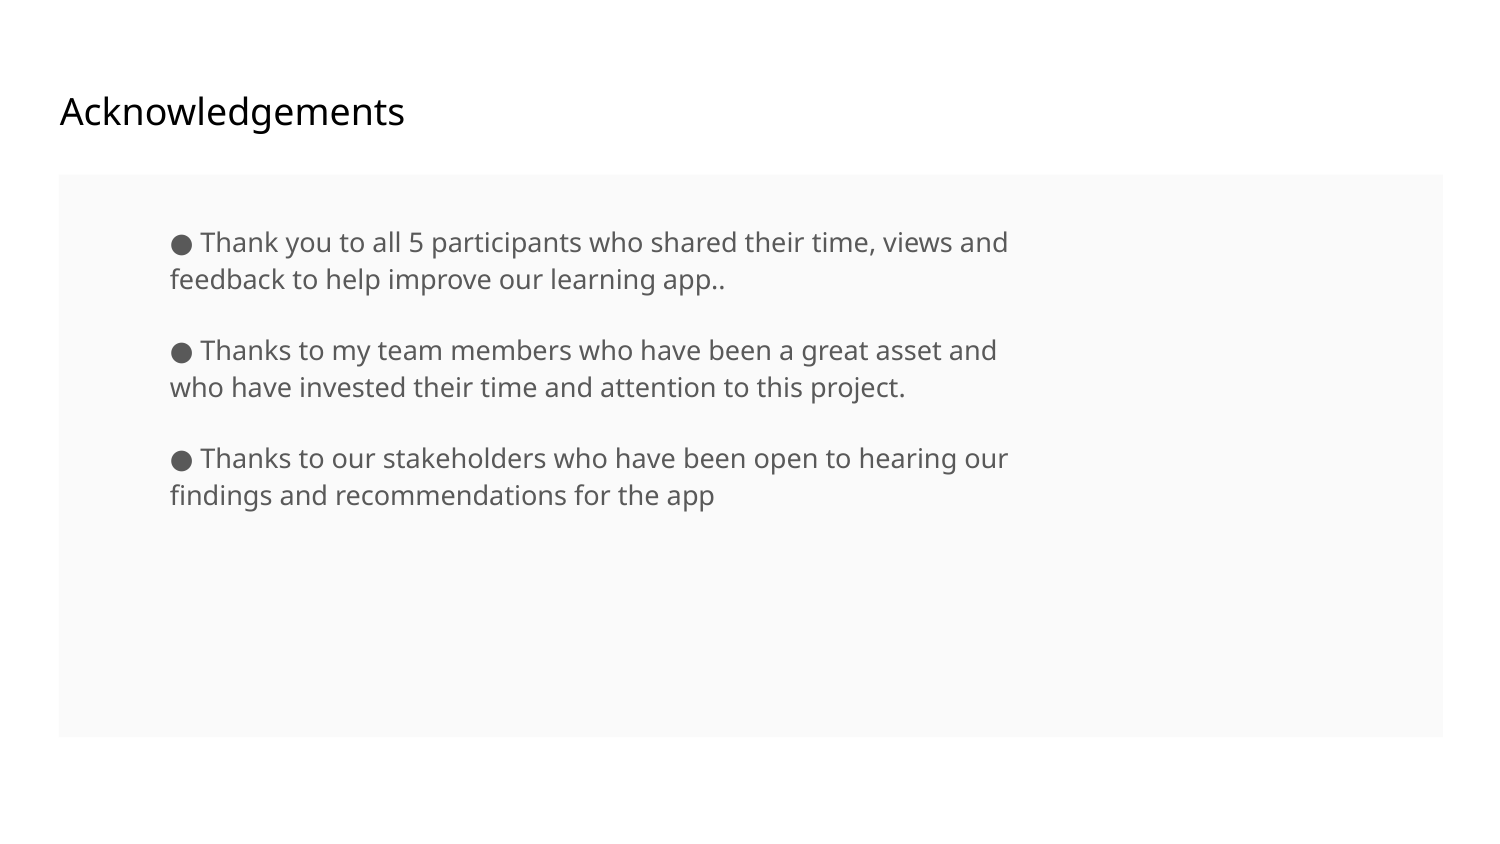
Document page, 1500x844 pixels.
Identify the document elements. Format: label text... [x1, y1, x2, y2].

text_box [58, 174, 1443, 738]
text_box Acknowledgements [44, 66, 887, 629]
text_box ● Thank you to all 5 participants who shared their time, views and feedback to help improve our learning app.. ● Thanks to my team members who have been a great asset and who have invested their time and attention to this project. ● Thanks to our stakeholders who have been open to hearing our findings and recommendations for the app [79, 205, 1067, 569]
